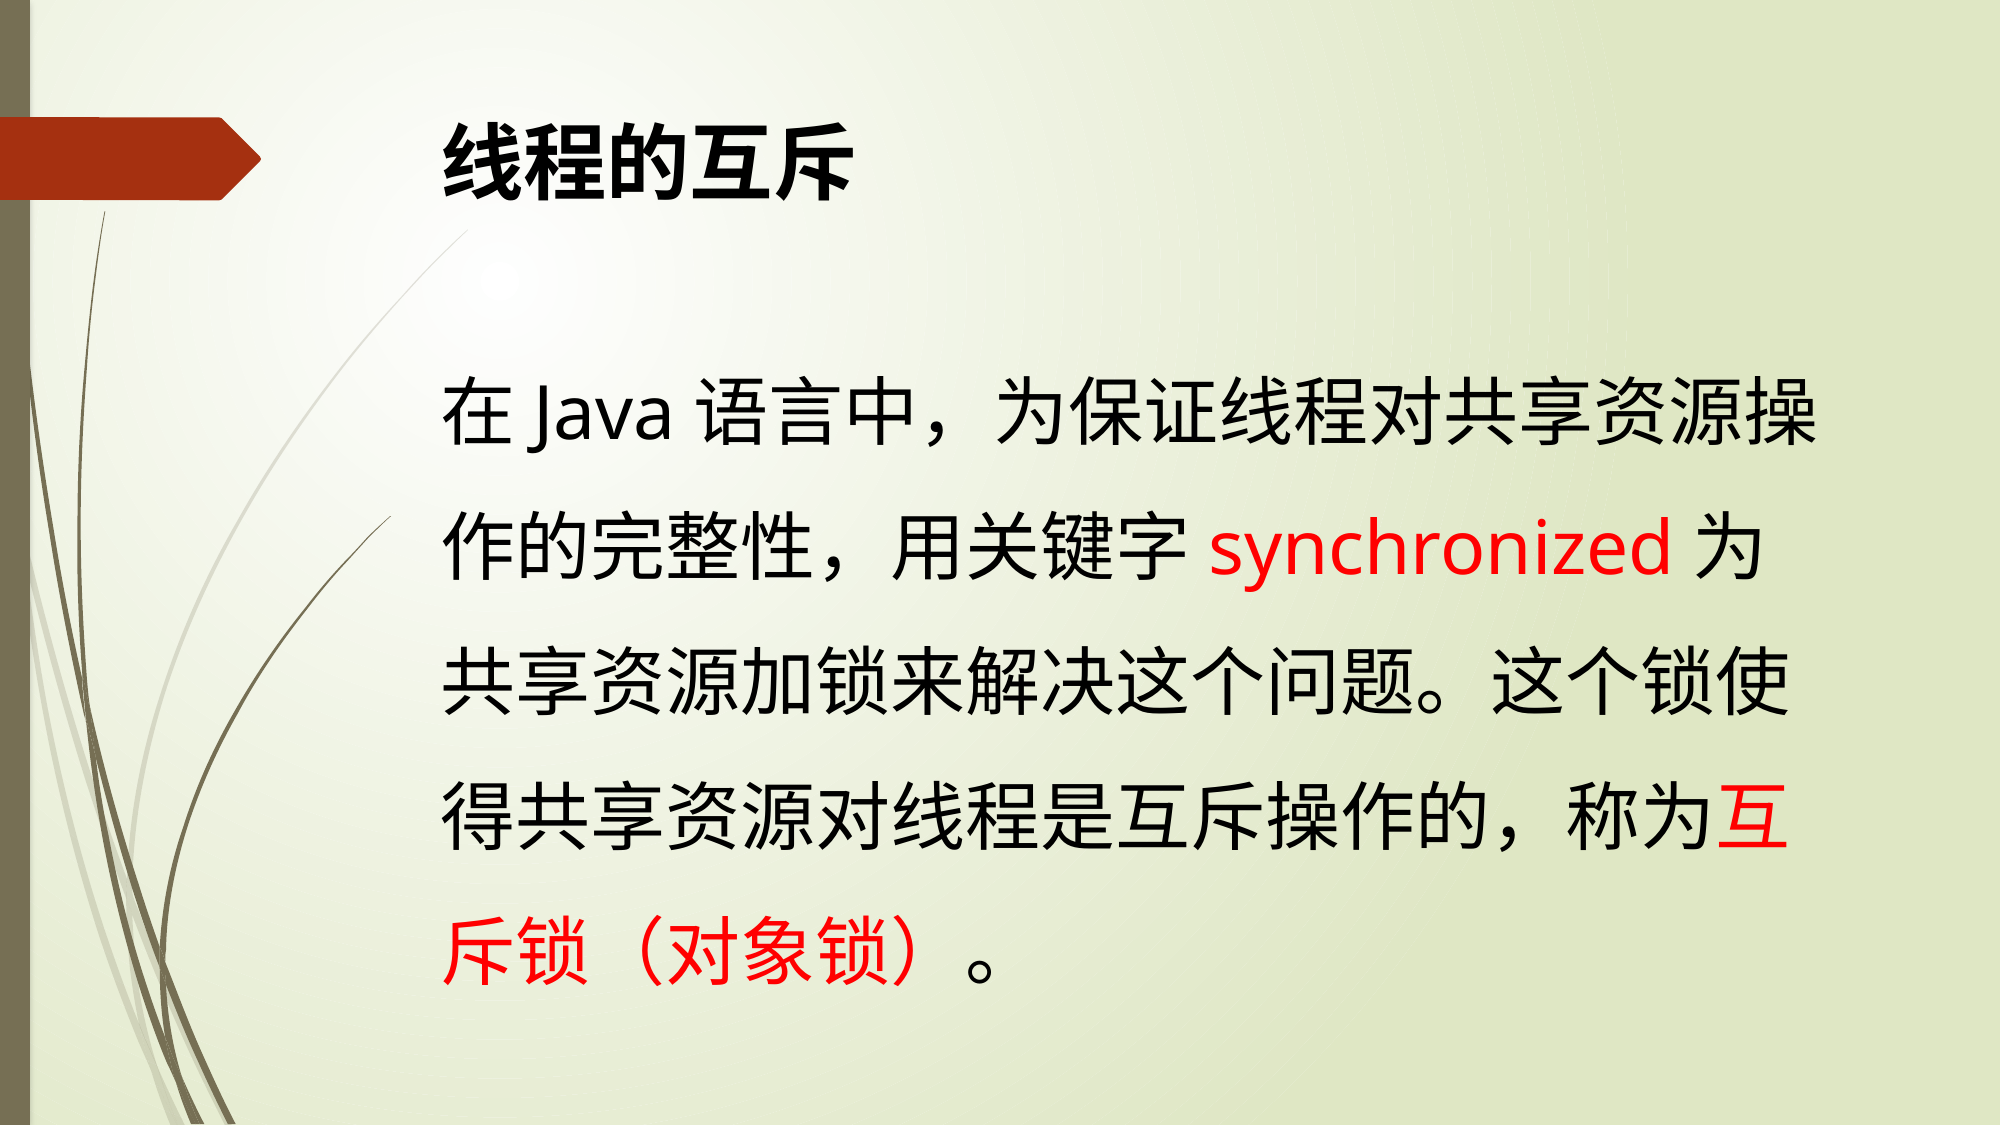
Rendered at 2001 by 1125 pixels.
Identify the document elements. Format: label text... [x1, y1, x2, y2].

text_box 在Java语言中，为保证线程对共享资源操作的完整性，用关键字synchronized为共享资源加锁来解决这个问题。这个锁使得共享资源对线程是互斥操作的，称为互斥锁（对象锁）。 [425, 312, 1841, 1003]
title 线程的互斥 [425, 102, 1888, 313]
